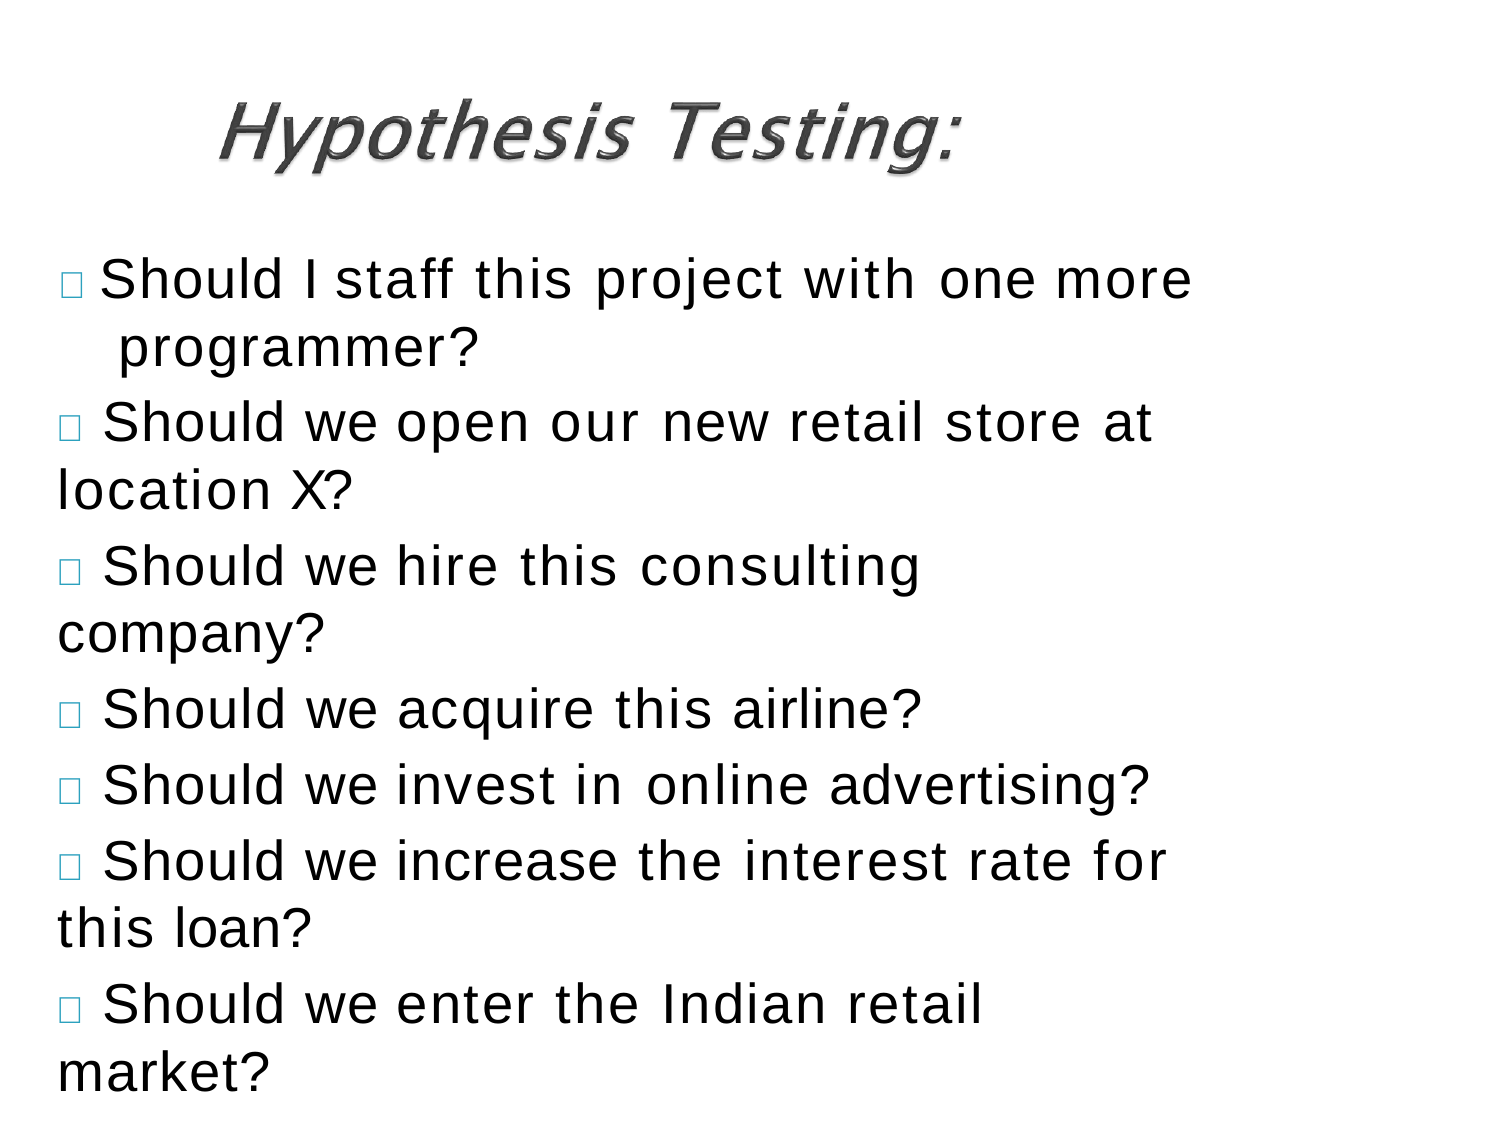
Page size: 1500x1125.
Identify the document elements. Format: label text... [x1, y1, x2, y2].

text_box  Should I staff this project with one more programmer?  Should we open our new retail store at location X?  Should we hire this consulting company?  Should we acquire this airline?  Should we invest in online advertising?  Should we increase the interest rate for this loan?  Should we enter the Indian retail market? [55, 240, 1466, 1103]
text_box [215, 97, 965, 180]
